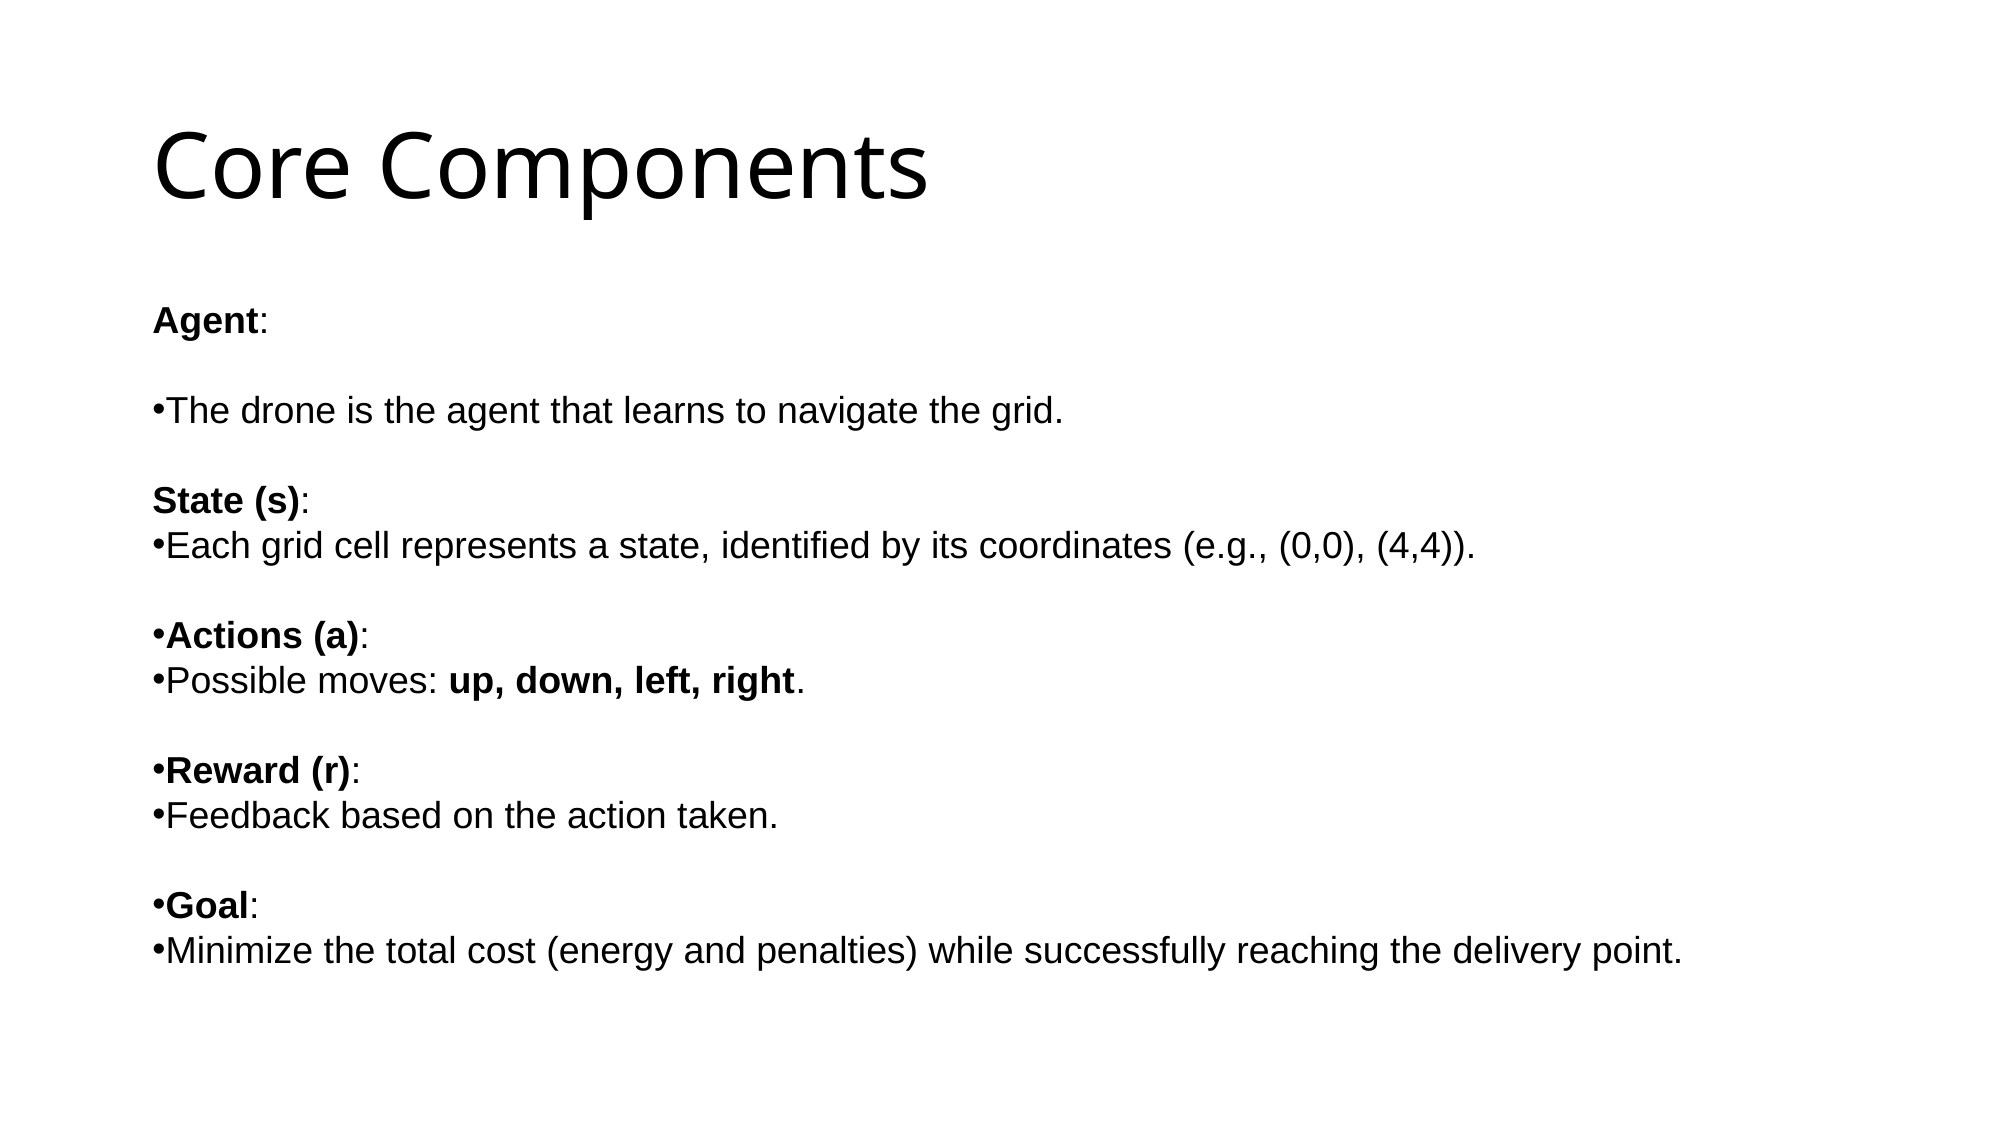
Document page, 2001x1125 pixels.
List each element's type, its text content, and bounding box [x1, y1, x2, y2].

title Core Components [137, 59, 1863, 278]
list Agent: The drone is the agent that learns to navigate the grid. State (s): Each grid cell represents a state, identified by its coordinates (e.g., (0,0), (4,4)). Actions (a): Possible moves: up, down, left, right. Reward (r): Feedback based on the action taken. Goal: Minimize the total cost (energy and penalties) while successfully reaching the delivery point. [137, 288, 1717, 1024]
